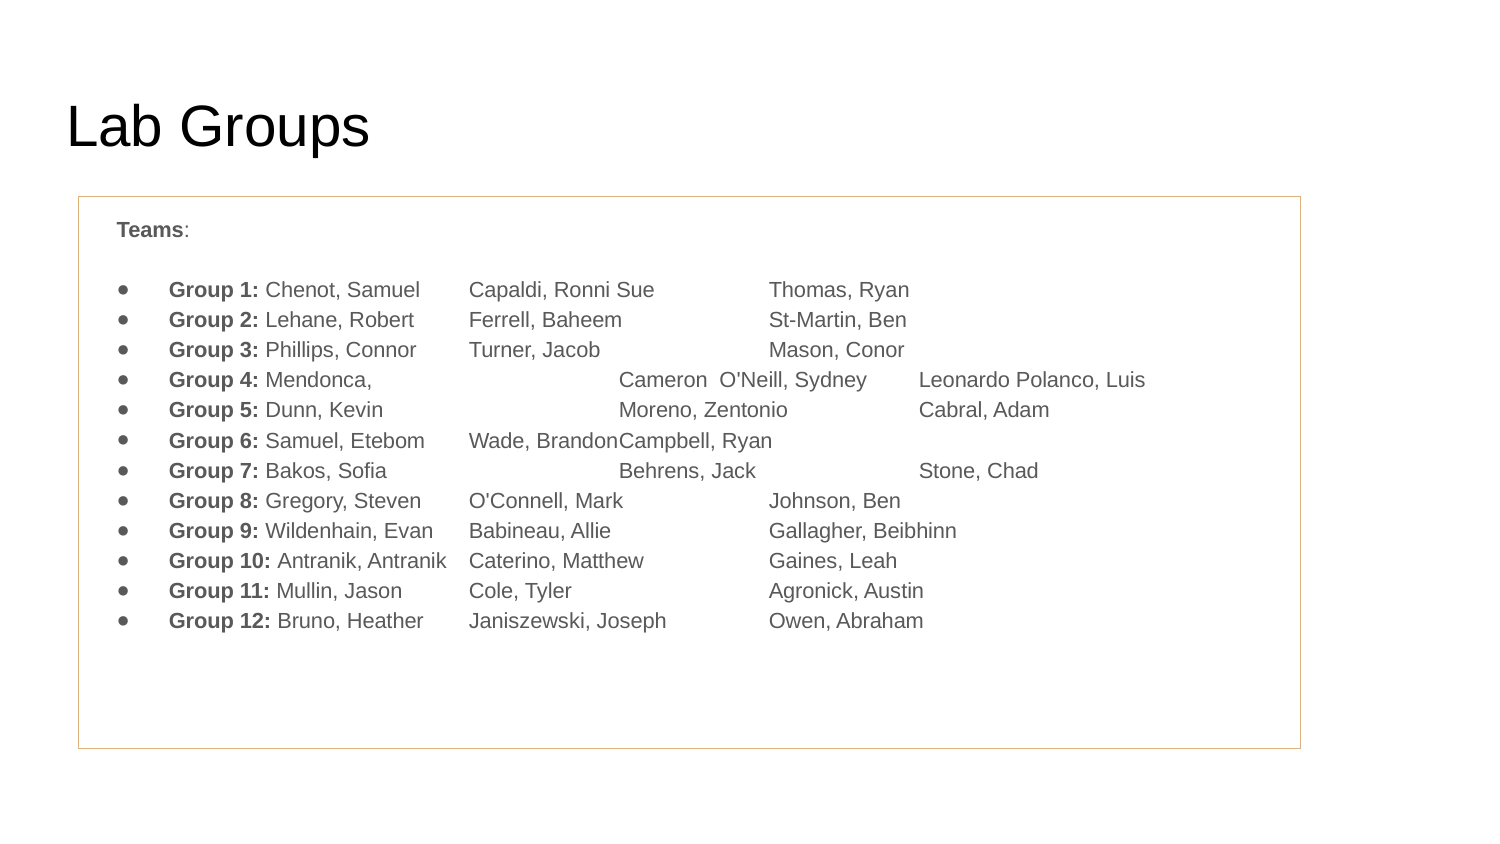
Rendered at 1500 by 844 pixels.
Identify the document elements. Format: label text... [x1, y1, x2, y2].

title Lab Groups [51, 72, 1449, 167]
list Teams: Group 1: Chenot, Samuel Capaldi, Ronni Sue Thomas, Ryan Group 2: Lehane, Robert Ferrell, Baheem St-Martin, Ben Group 3: Phillips, Connor Turner, Jacob Mason, Conor Group 4: Mendonca, Cameron O'Neill, Sydney Leonardo Polanco, Luis Group 5: Dunn, Kevin Moreno, Zentonio Cabral, Adam Group 6: Samuel, Etebom Wade, Brandon Campbell, Ryan Group 7: Bakos, Sofia Behrens, Jack Stone, Chad Group 8: Gregory, Steven O'Connell, Mark Johnson, Ben Group 9: Wildenhain, Evan Babineau, Allie Gallagher, Beibhinn Group 10: Antranik, Antranik Caterino, Matthew Gaines, Leah Group 11: Mullin, Jason Cole, Tyler Agronick, Austin Group 12: Bruno, Heather Janiszewski, Joseph Owen, Abraham [78, 196, 1301, 749]
